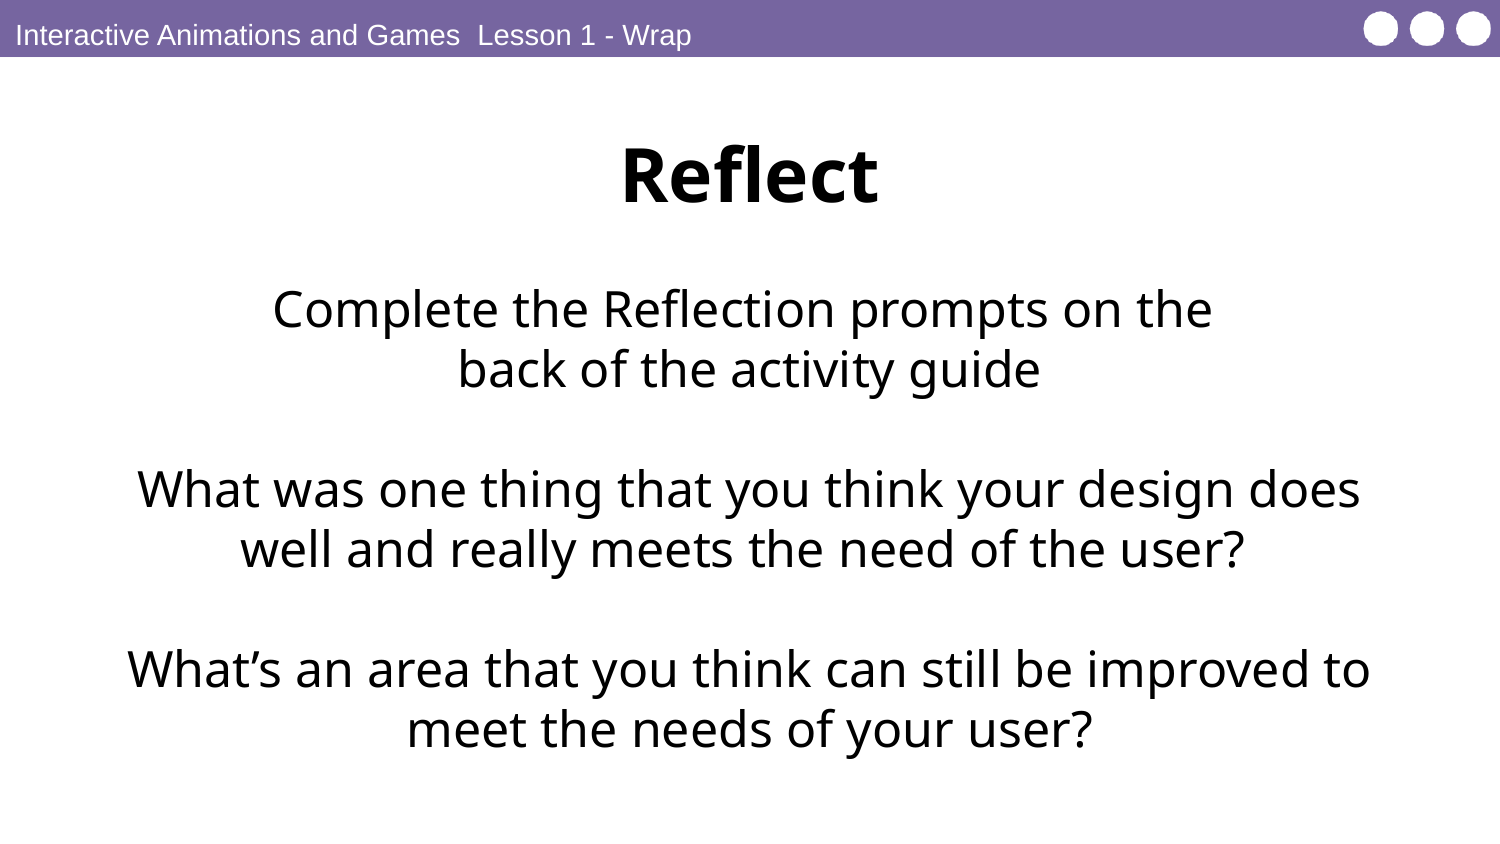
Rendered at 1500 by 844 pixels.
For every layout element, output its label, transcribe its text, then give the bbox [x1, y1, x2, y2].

text_box Interactive Animations and Games Lesson 1 - Wrap Up [0, 0, 750, 58]
picture [0, 0, 1500, 844]
text_box Reflect Complete the Reflection prompts on the back of the activity guide What was one thing that you think your design does well and really meets the need of the user? What’s an area that you think can still be improved to meet the needs of your user? [85, 112, 1415, 806]
